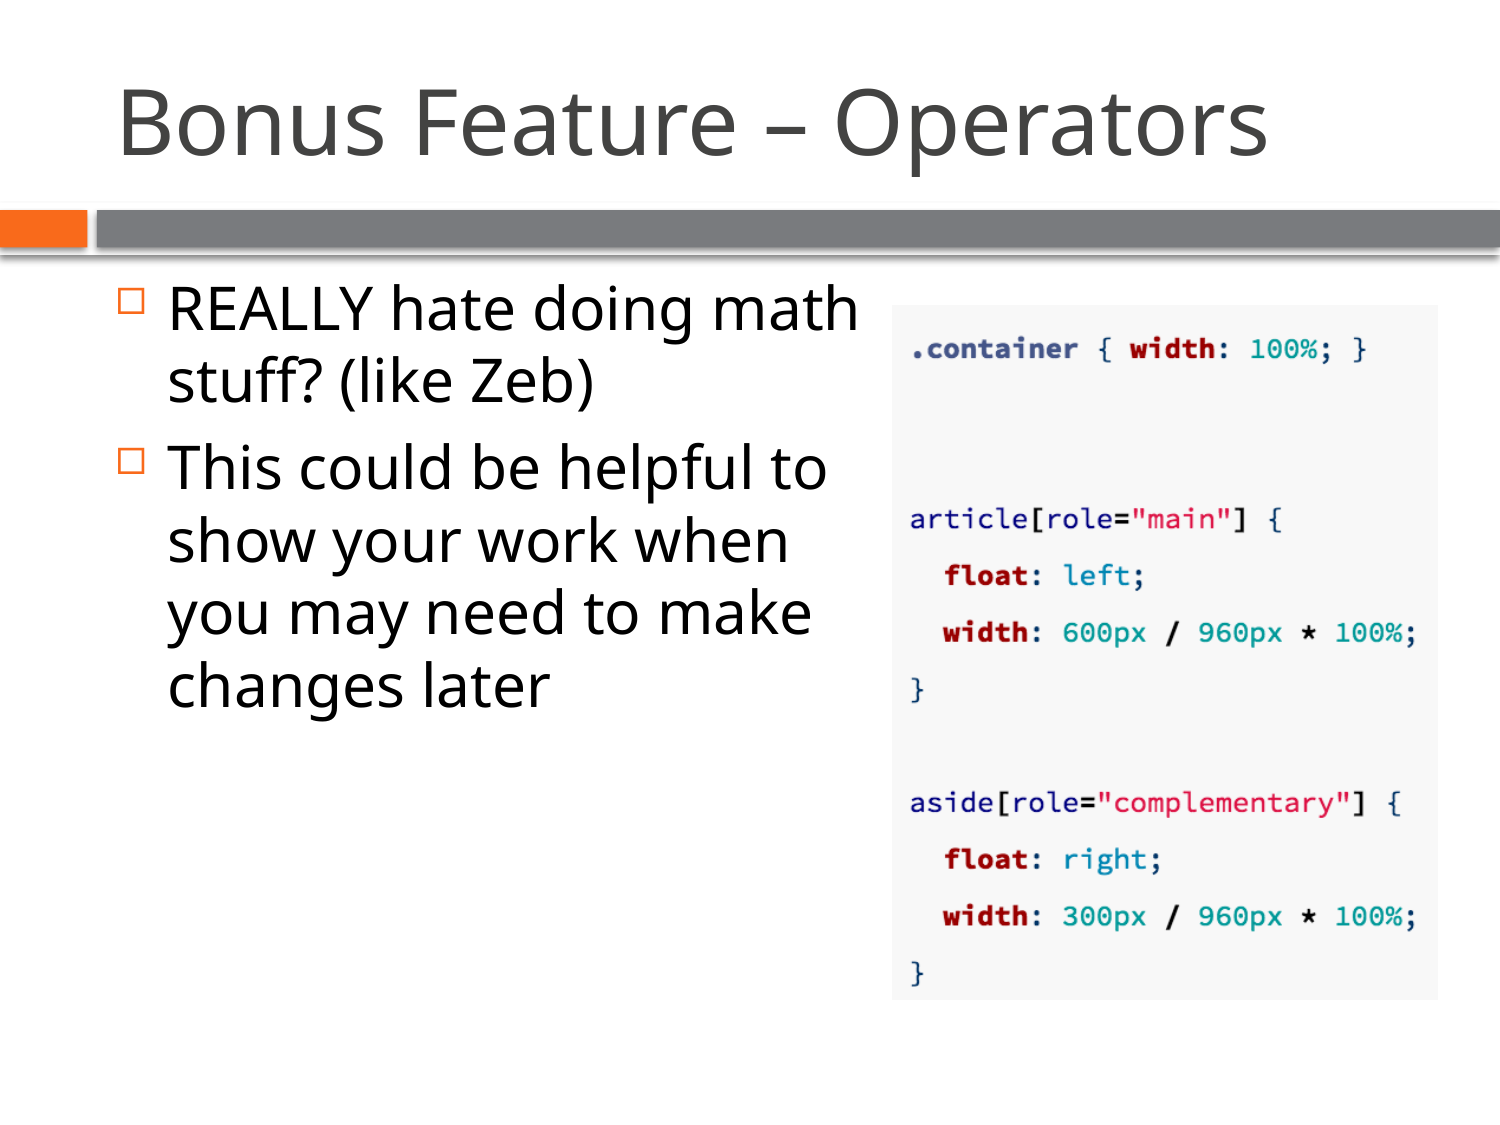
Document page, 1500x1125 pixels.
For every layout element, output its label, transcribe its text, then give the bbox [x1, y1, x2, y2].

list REALLY hate doing math stuff? (like Zeb) This could be helpful to show your work when you may need to make changes later [100, 262, 893, 1000]
title Bonus Feature – Operators [100, 37, 1438, 200]
picture [891, 304, 1439, 1001]
